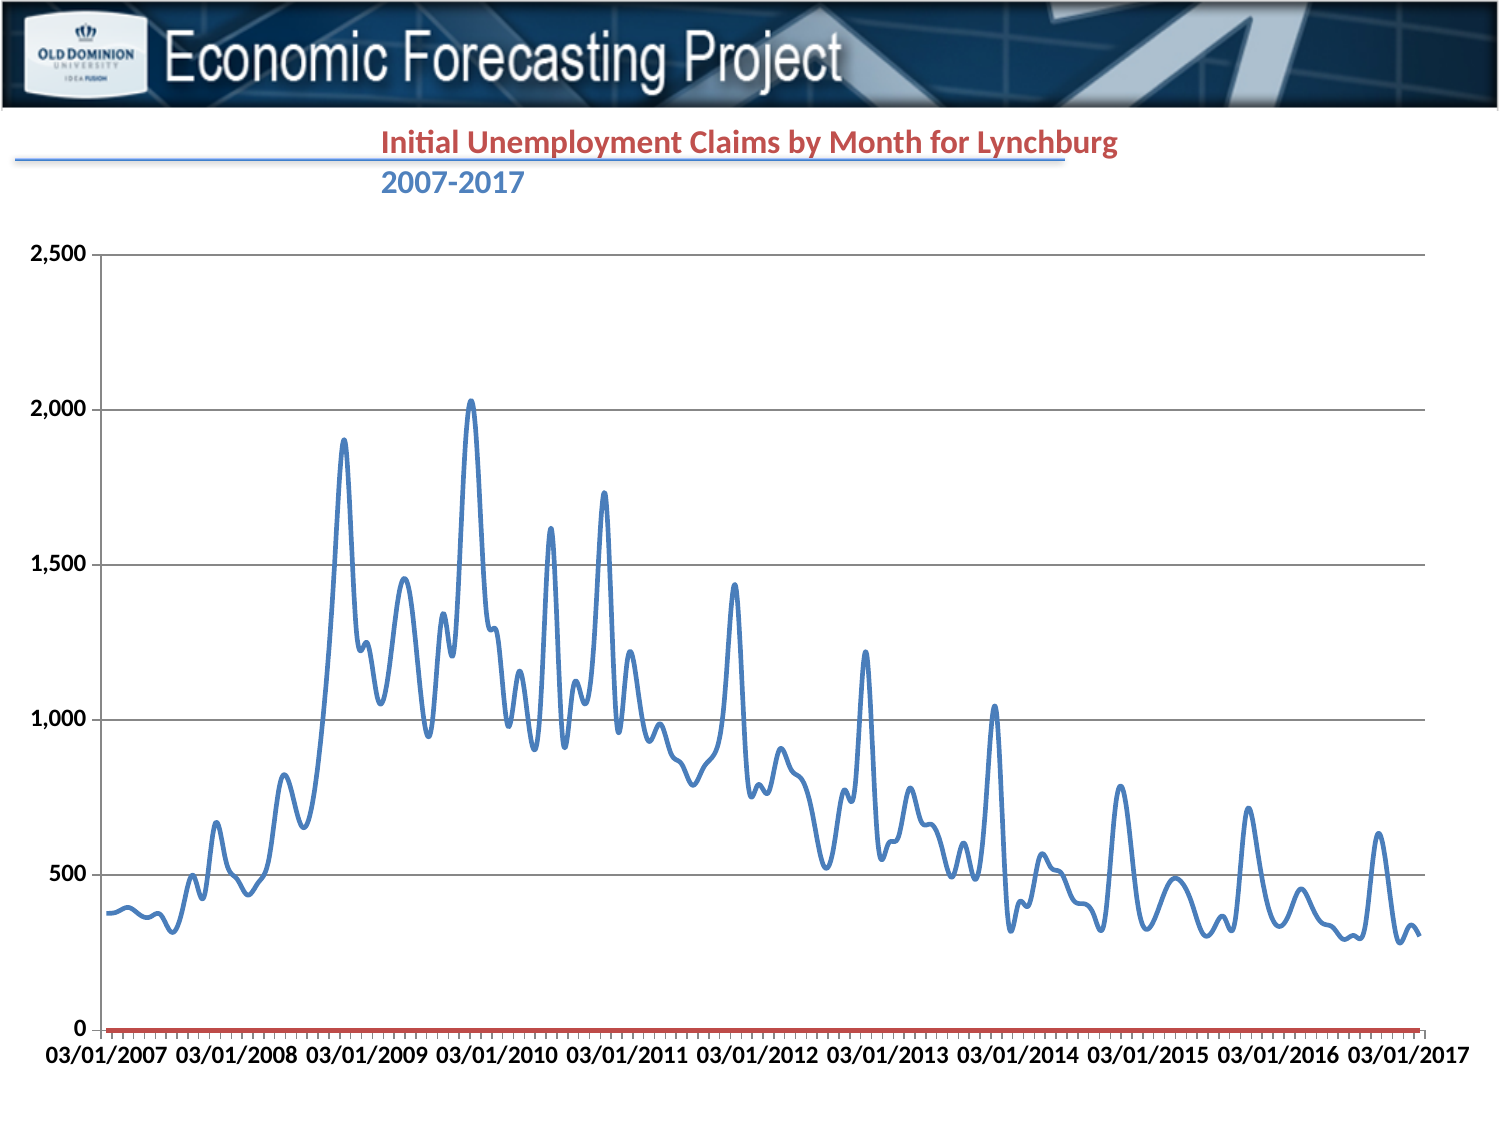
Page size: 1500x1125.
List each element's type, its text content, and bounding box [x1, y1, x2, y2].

text_box Initial Unemployment Claims by Month for Lynchburg 2007-2017 [366, 121, 1134, 207]
chart [0, 224, 1500, 1088]
text_box [14, 157, 1066, 161]
picture [0, 0, 1500, 112]
